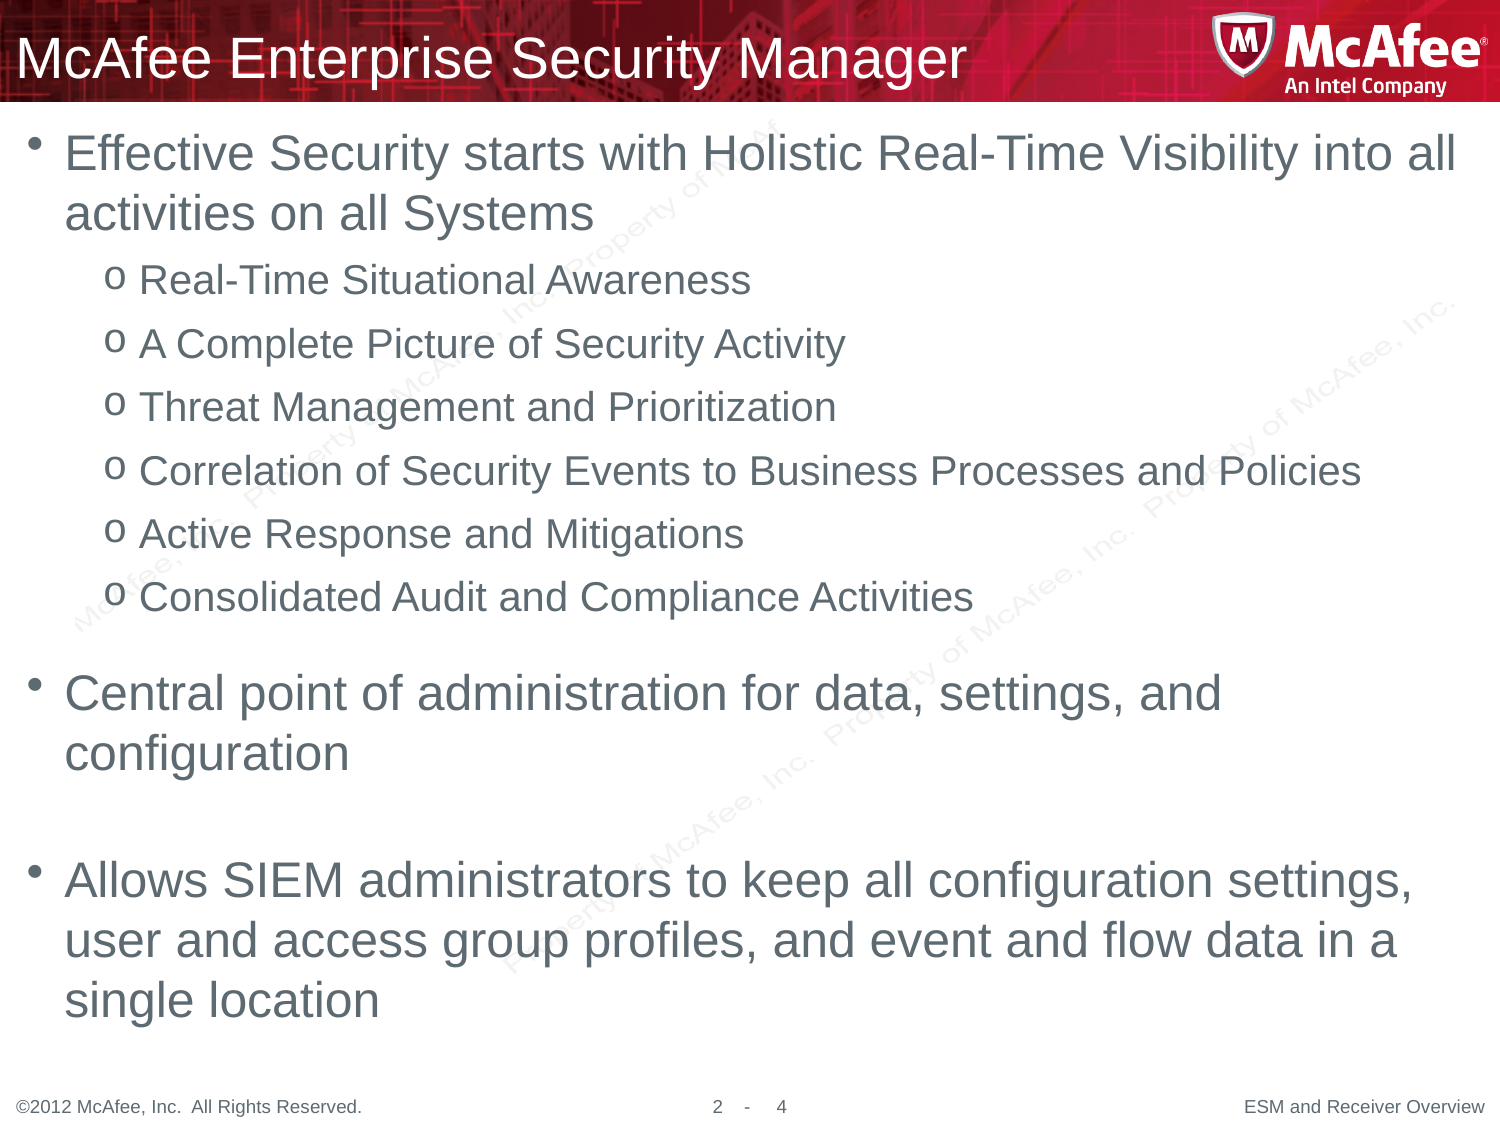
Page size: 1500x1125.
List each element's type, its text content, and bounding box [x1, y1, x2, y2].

list Effective Security starts with Holistic Real-Time Visibility into all activities on all Systems Real-Time Situational Awareness A Complete Picture of Security Activity Threat Management and Prioritization Correlation of Security Events to Business Processes and Policies Active Response and Mitigations Consolidated Audit and Compliance Activities Central point of administration for data, settings, and configuration Allows SIEM administrators to keep all configuration settings, user and access group profiles, and event and flow data in a single location [11, 112, 1488, 1076]
footer ESM and Receiver Overview [924, 1087, 1500, 1125]
title McAfee Enterprise Security Manager [0, 0, 1172, 98]
picture [0, 0, 1500, 1050]
